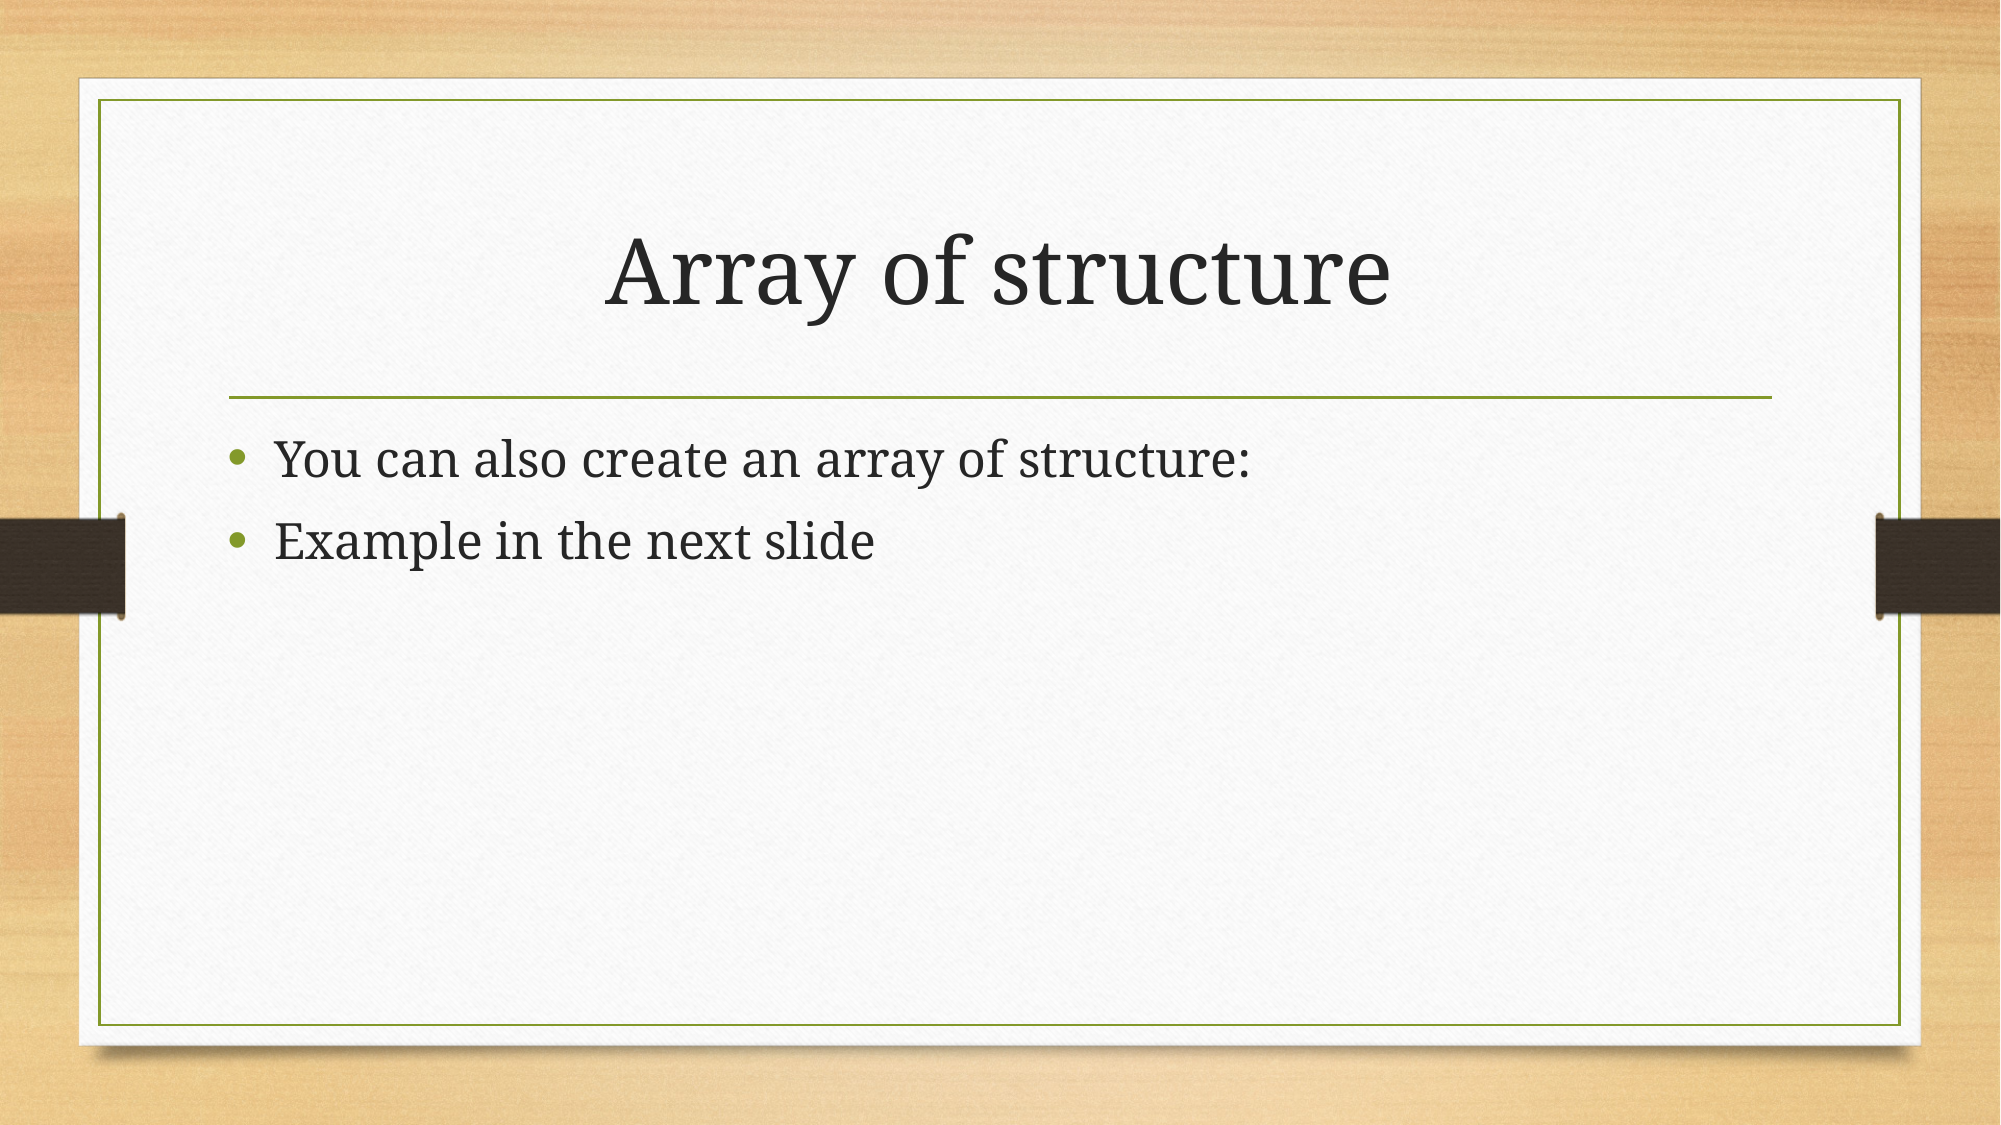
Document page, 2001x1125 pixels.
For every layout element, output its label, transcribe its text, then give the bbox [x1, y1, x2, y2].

title Array of structure [212, 161, 1788, 375]
list You can also create an array of structure: Example in the next slide [212, 419, 1788, 964]
picture [0, 0, 2001, 1125]
